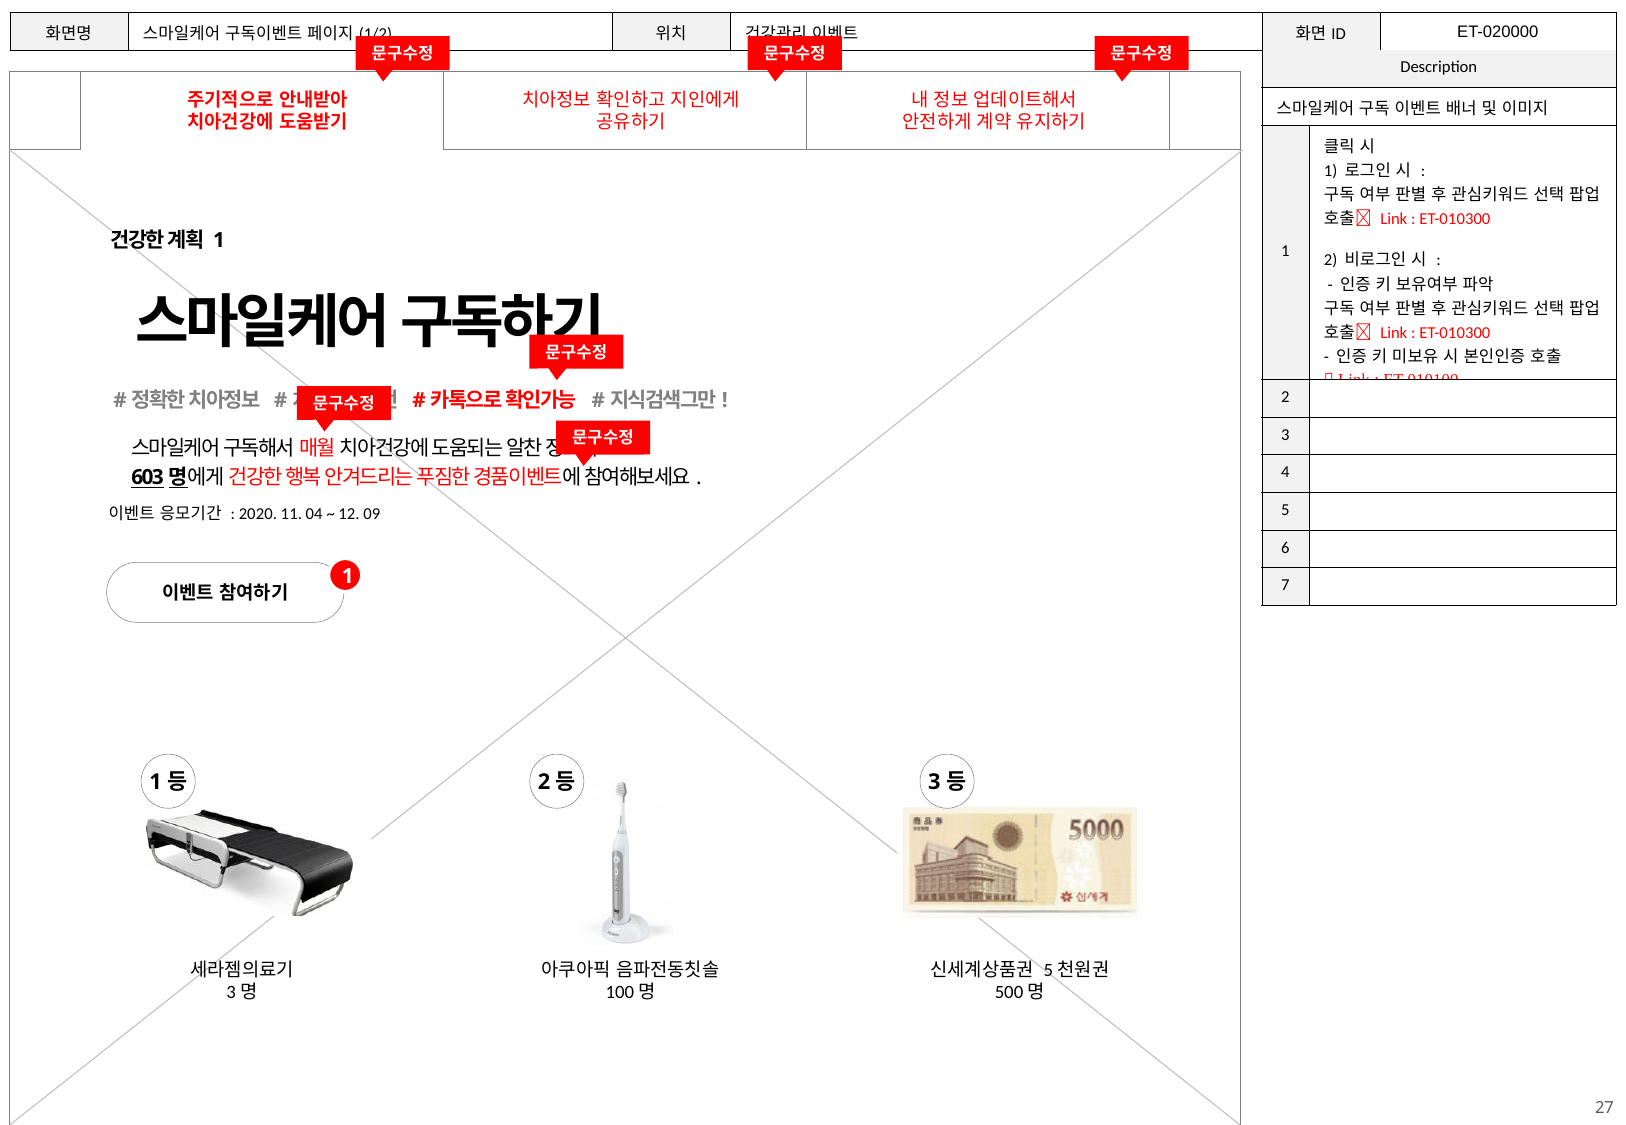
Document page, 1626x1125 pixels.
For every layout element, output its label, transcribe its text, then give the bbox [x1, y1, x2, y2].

table_cell 5 [1263, 493, 1309, 530]
table_cell 클릭 시 1) 로그인 시 : 구독 여부 판별 후 관심키워드 선택 팝업 호출 Link : ET-010300 2) 비로그인 시 : - 인증 키 보유여부 파악 구독 여부 판별 후 관심키워드 선택 팝업 호출 Link : ET-010300 - 인증 키 미보유 시 본인인증 호출  Link : ET-010100 [1310, 126, 1616, 379]
table_cell 4 [1263, 455, 1309, 492]
table_header 위치 [613, 13, 730, 50]
table_header 스마일케어 구독이벤트 페이지(1/2) [129, 13, 612, 50]
table_header 화면명 [11, 13, 128, 50]
text_box 문구수정 [354, 35, 451, 71]
table_cell [1310, 455, 1616, 492]
table_cell 6 [1263, 531, 1309, 567]
table_header 건강관리 이벤트 [731, 13, 1262, 50]
table_cell 3 [1263, 418, 1309, 454]
table_cell 스마일케어 구독 이벤트 배너 및 이미지 [1263, 88, 1616, 125]
table_cell [1310, 531, 1616, 567]
table_cell 7 [1263, 568, 1309, 605]
table_cell 1 [1263, 126, 1309, 379]
table_header ET-020000 [1381, 13, 1616, 50]
table_cell [1310, 418, 1616, 454]
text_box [9, 71, 1243, 1125]
table_header Description [1263, 50, 1616, 87]
table_cell 2 [1263, 380, 1309, 417]
table_header 화면ID [1263, 13, 1380, 50]
table_cell [1310, 493, 1616, 530]
text_box 문구수정 [746, 35, 843, 71]
text_box 문구수정 [1093, 35, 1190, 71]
table_cell [1310, 568, 1616, 605]
table_cell [1310, 380, 1616, 417]
